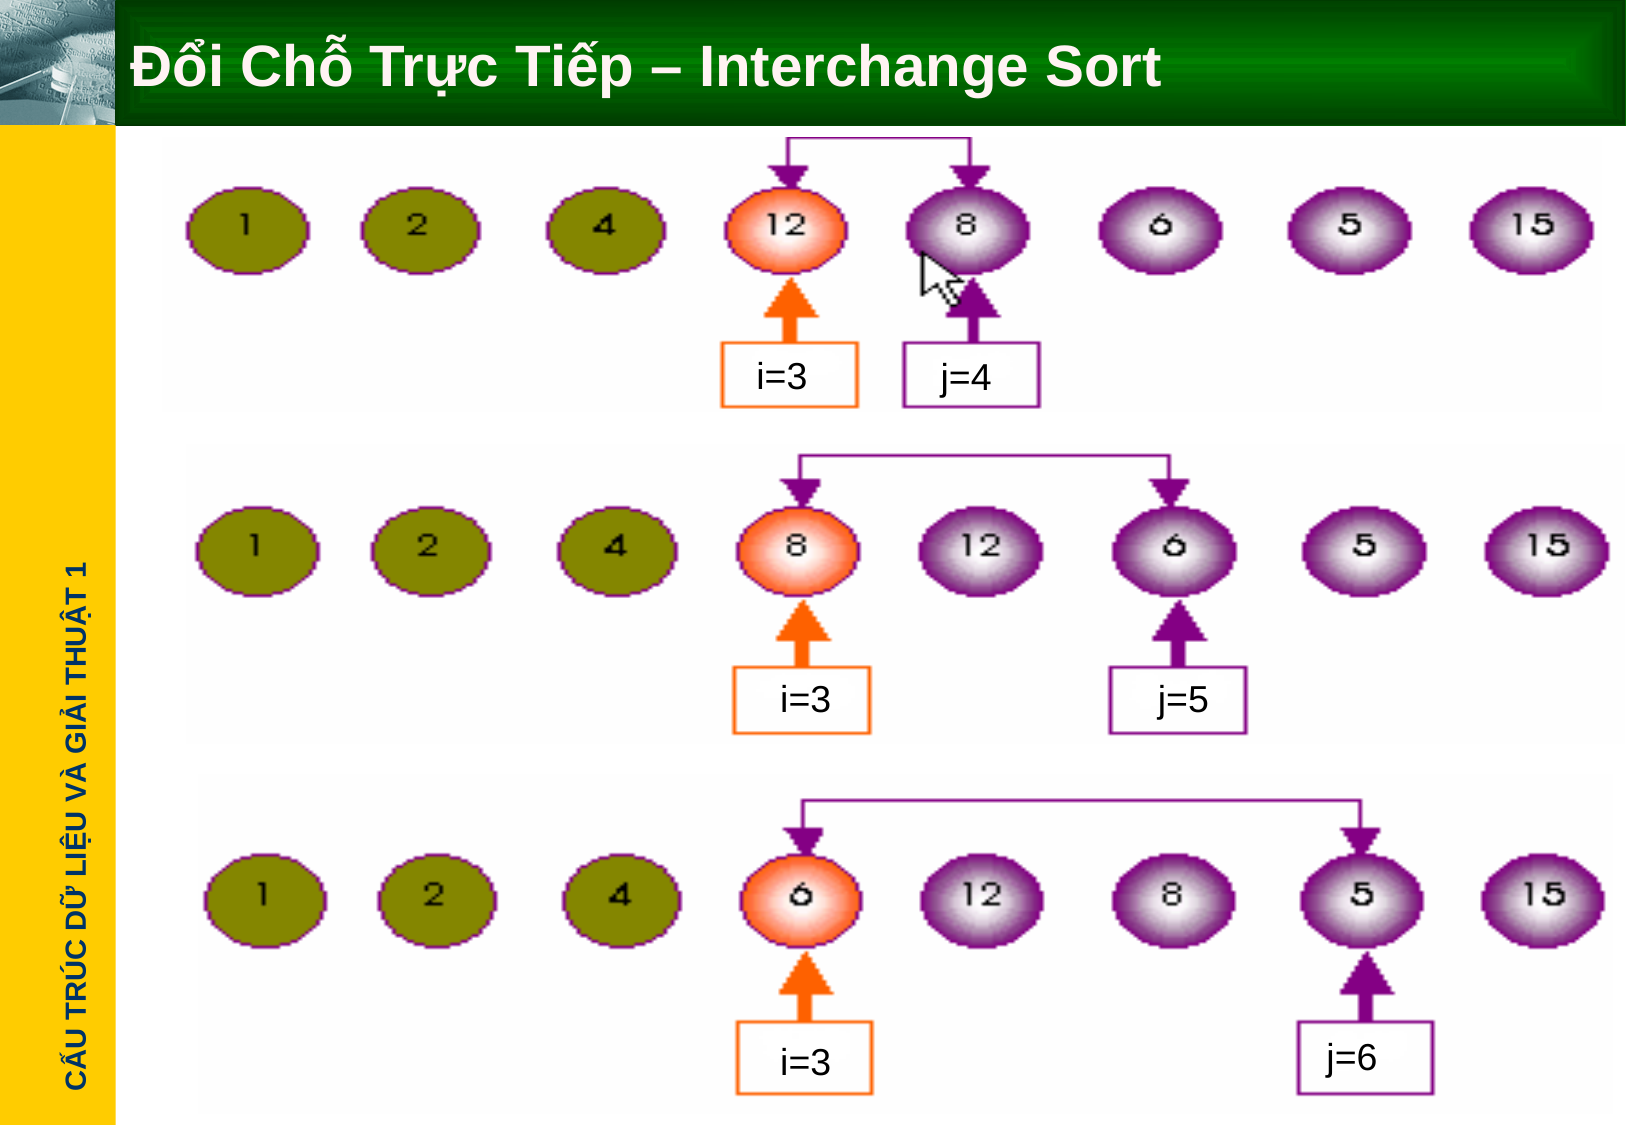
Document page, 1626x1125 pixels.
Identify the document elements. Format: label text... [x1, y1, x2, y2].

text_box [186, 444, 1625, 752]
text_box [162, 136, 1602, 433]
picture [0, 0, 115, 125]
title Đổi Chỗ Trực Tiếp – Interchange Sort [115, 0, 1625, 126]
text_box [197, 774, 1614, 1125]
